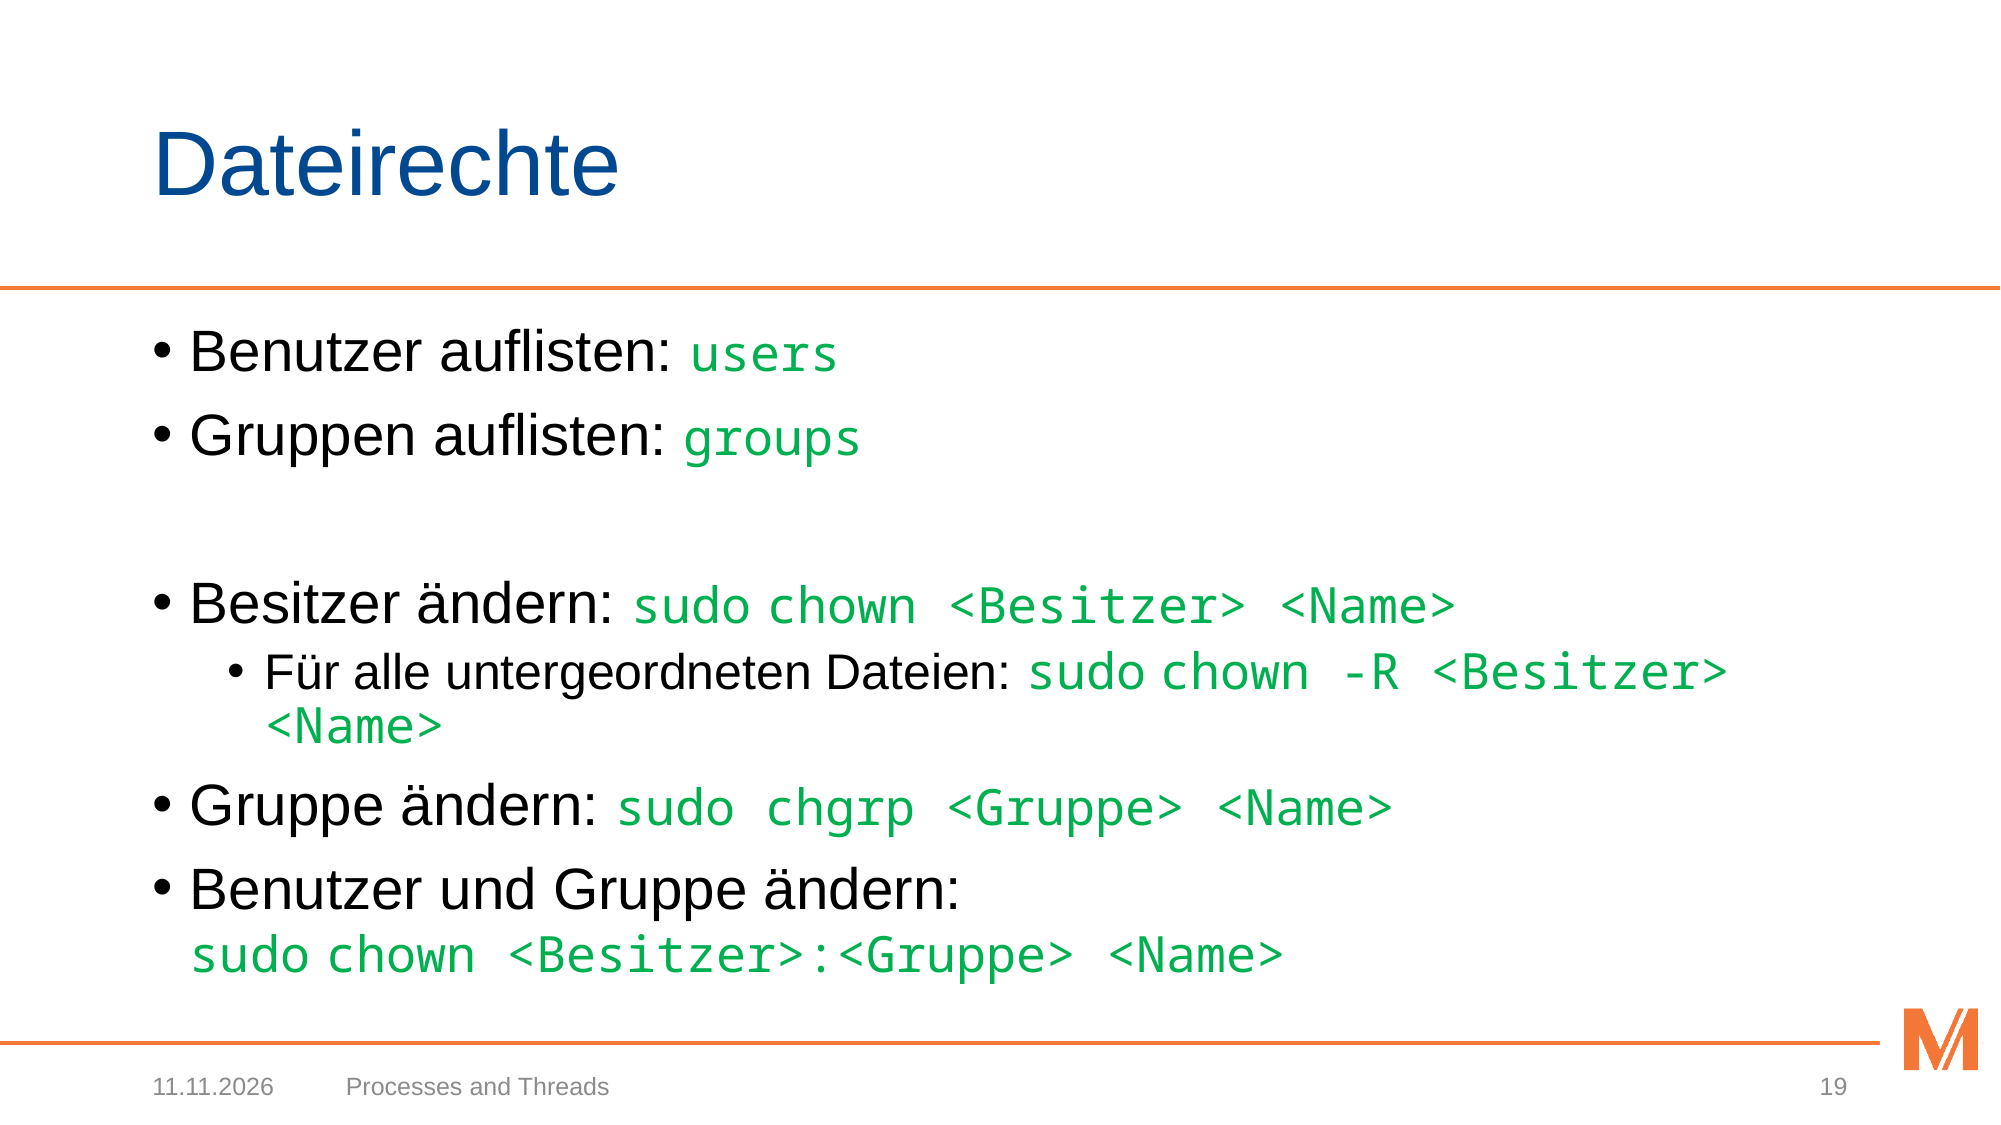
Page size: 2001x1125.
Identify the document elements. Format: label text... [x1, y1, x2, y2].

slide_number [137, 1055, 313, 1116]
slide_number 19 [1743, 1055, 1863, 1116]
picture [1879, 989, 1982, 1097]
list Benutzer auflisten: users Gruppen auflisten: groups Besitzer ändern: sudo chown <Besitzer> <Name> Für alle untergeordneten Dateien: sudo chown -R <Besitzer> <Name> Gruppe ändern: sudo chgrp <Gruppe> <Name> Benutzer und Gruppe ändern: sudo chown <Besitzer>:<Gruppe> <Name> [137, 313, 1863, 1014]
footer Processes and Threads [330, 1055, 1721, 1116]
title Dateirechte [137, 59, 1863, 273]
